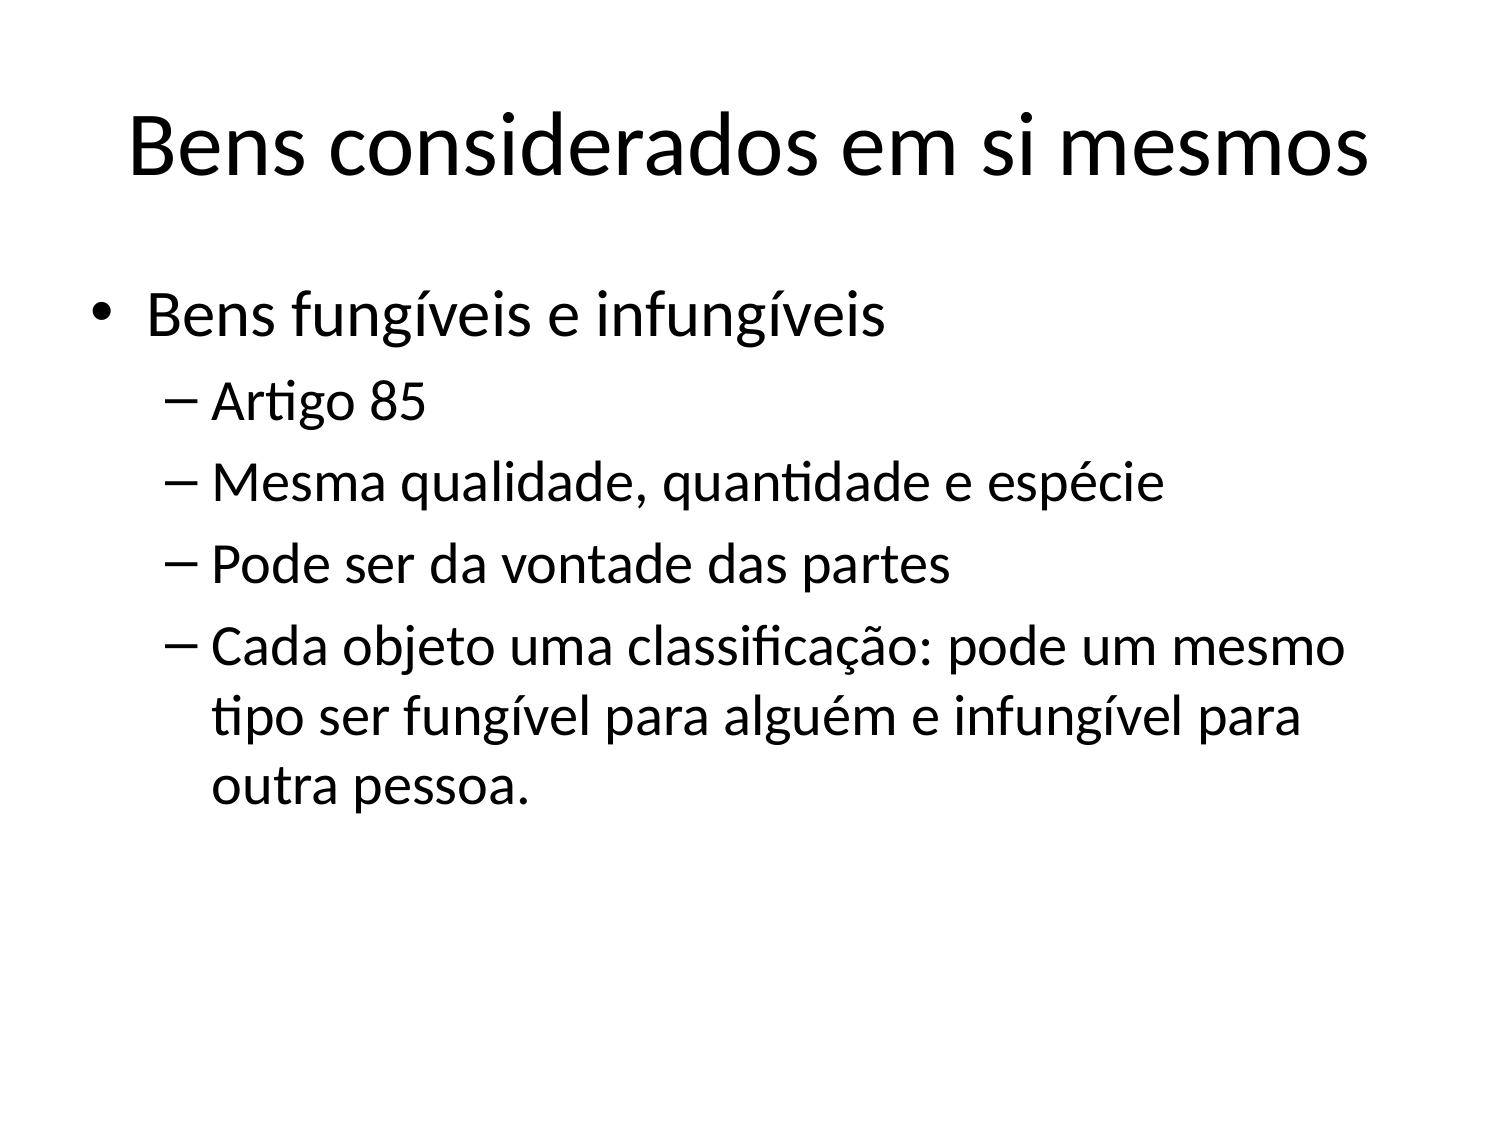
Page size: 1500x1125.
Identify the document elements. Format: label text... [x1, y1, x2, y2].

list Bens fungíveis e infungíveis Artigo 85 Mesma qualidade, quantidade e espécie Pode ser da vontade das partes Cada objeto uma classificação: pode um mesmo tipo ser fungível para alguém e infungível para outra pessoa. [75, 262, 1425, 1005]
title Bens considerados em si mesmos [75, 45, 1425, 233]
